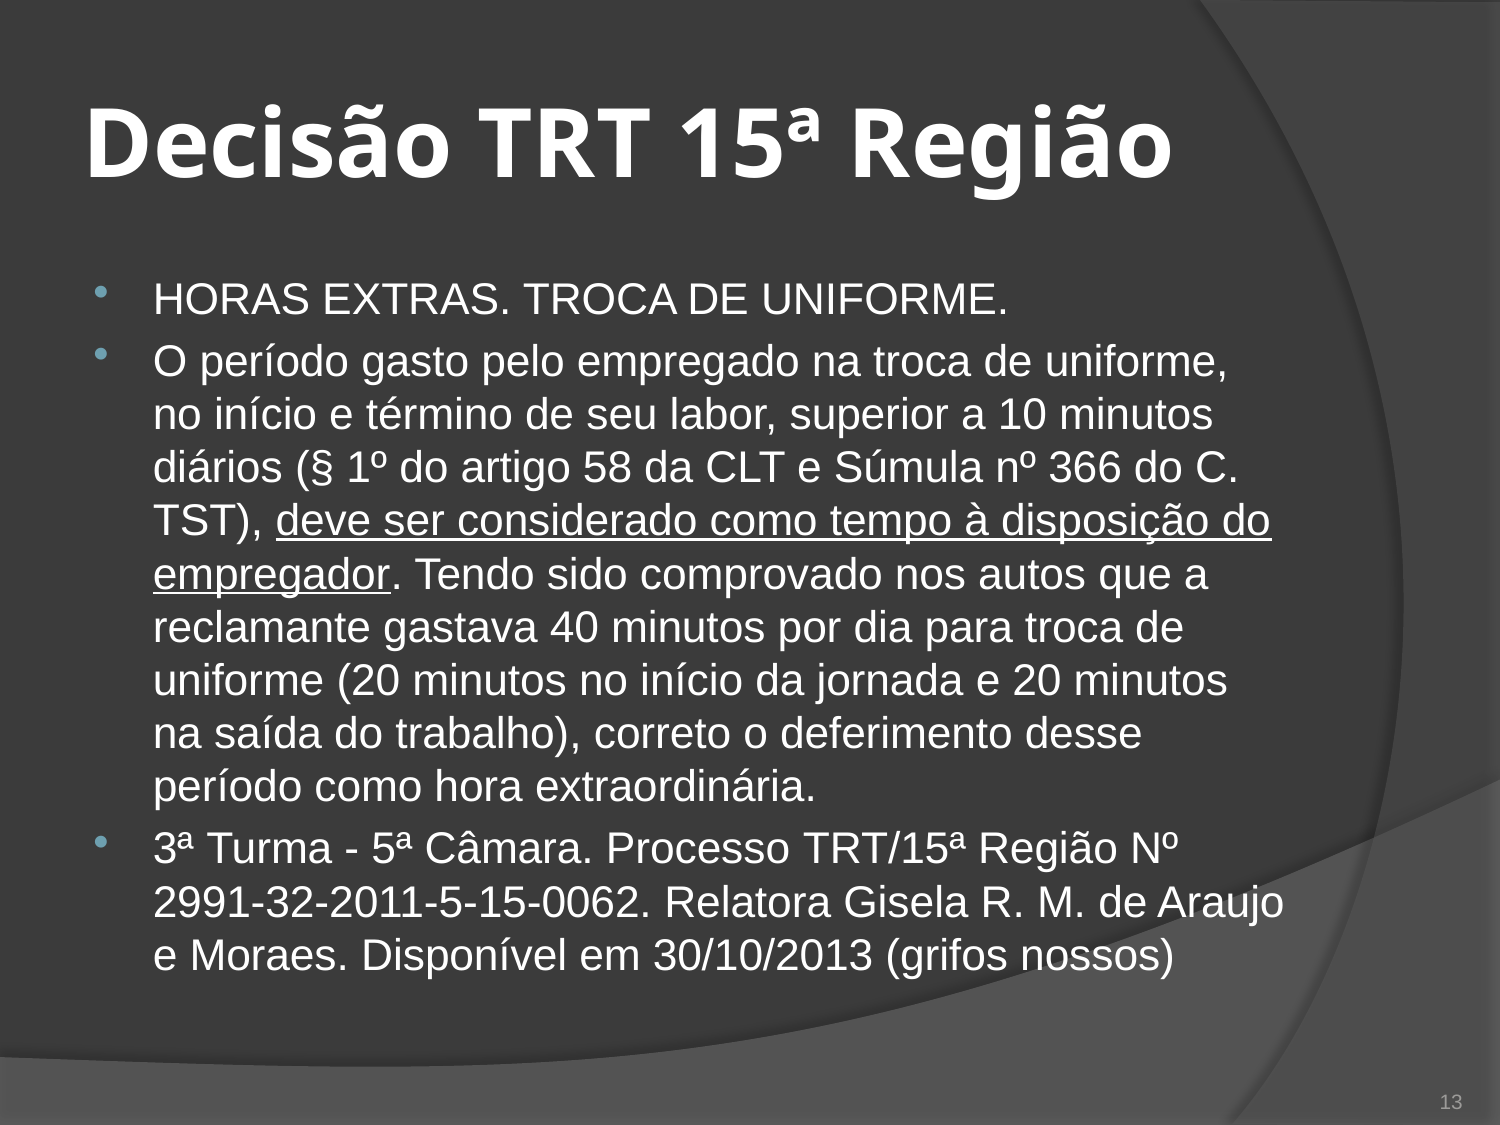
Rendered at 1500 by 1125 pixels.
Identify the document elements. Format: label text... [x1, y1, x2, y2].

title Decisão TRT 15ª Região [75, 45, 1300, 233]
slide_number 13 [1337, 1053, 1463, 1114]
list HORAS EXTRAS. TROCA DE UNIFORME. O período gasto pelo empregado na troca de uniforme, no início e término de seu labor, superior a 10 minutos diários (§ 1º do artigo 58 da CLT e Súmula nº 366 do C. TST), deve ser considerado como tempo à disposição do empregador. Tendo sido comprovado nos autos que a reclamante gastava 40 minutos por dia para troca de uniforme (20 minutos no início da jornada e 20 minutos na saída do trabalho), correto o deferimento desse período como hora extraordinária. 3ª Turma - 5ª Câmara. Processo TRT/15ª Região Nº 2991-32-2011-5-15-0062. Relatora Gisela R. M. de Araujo e Moraes. Disponível em 30/10/2013 (grifos nossos) [75, 262, 1300, 1005]
